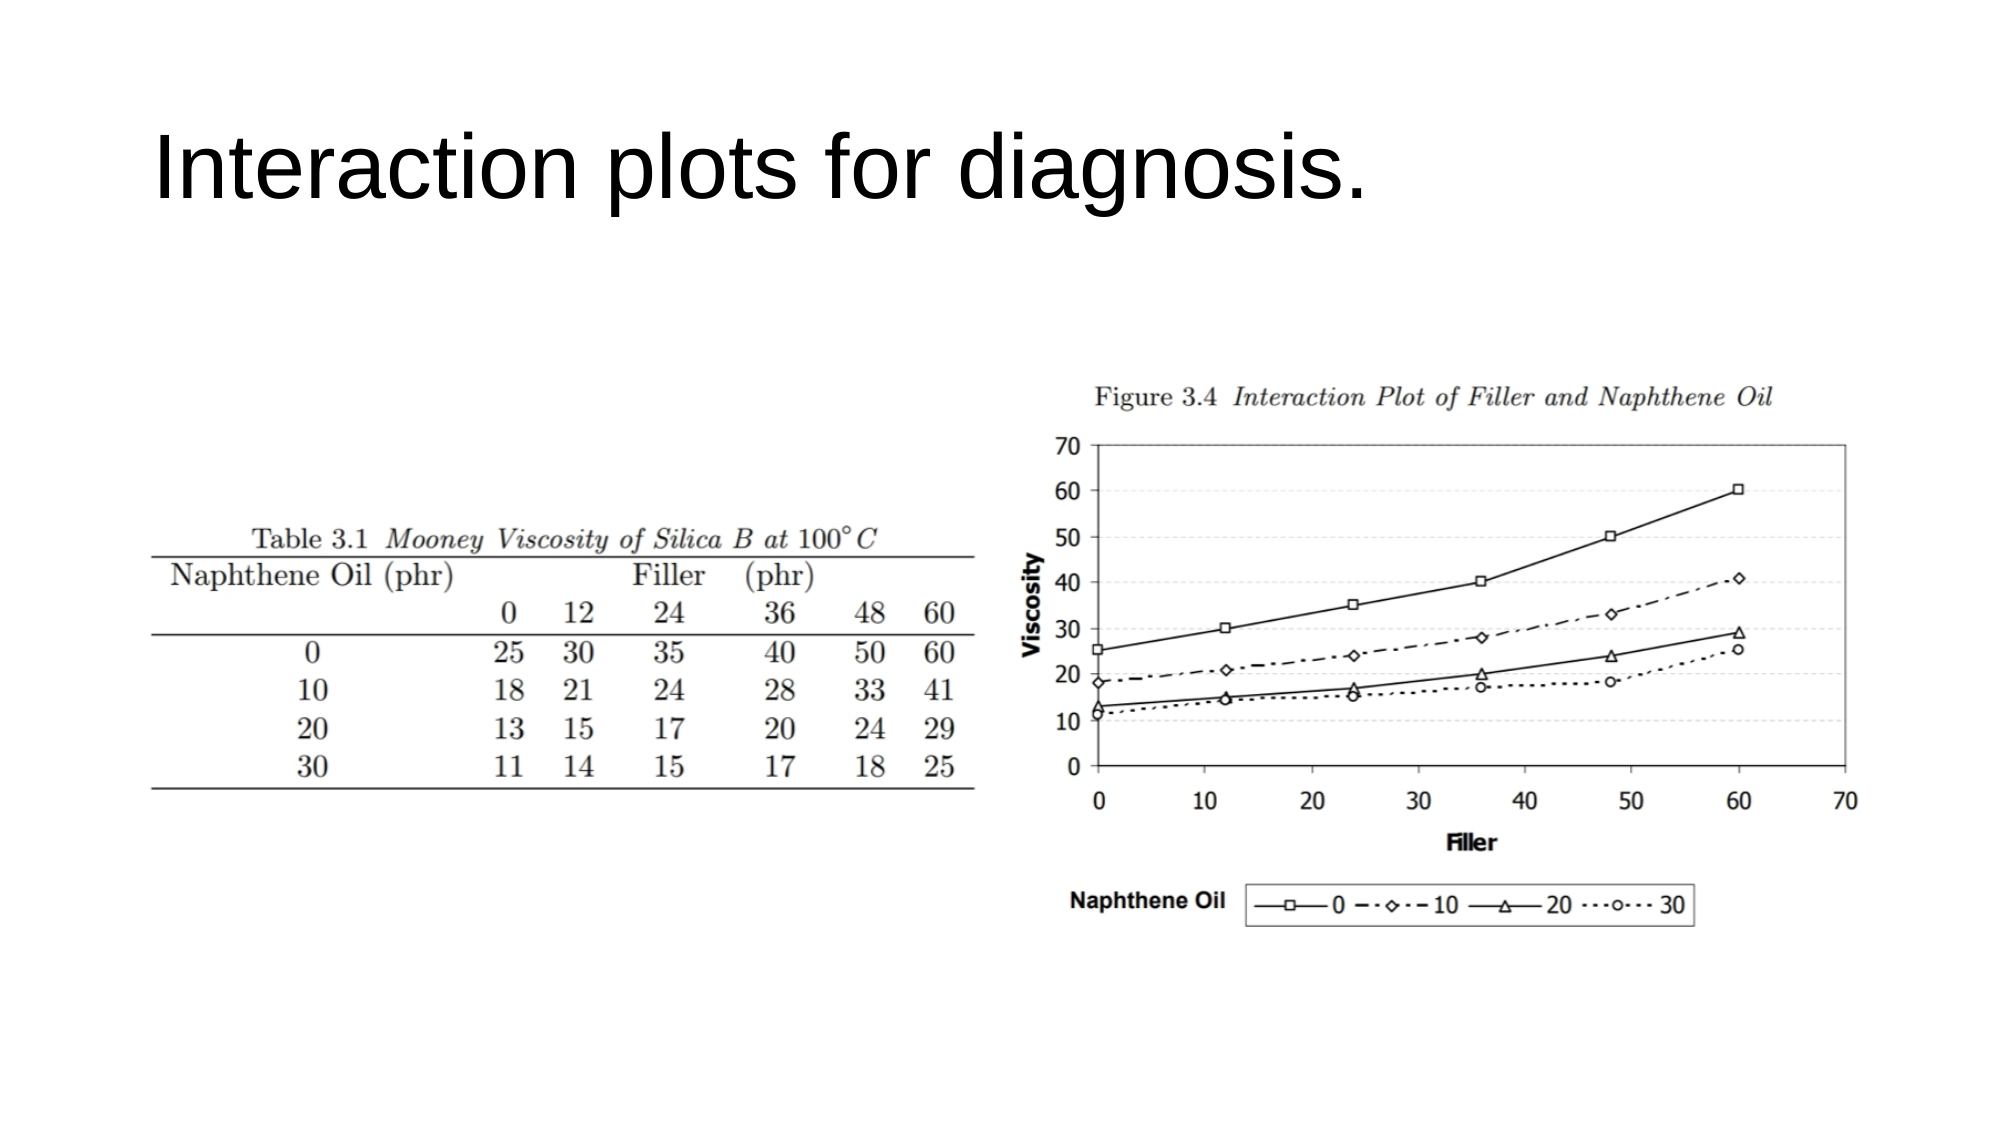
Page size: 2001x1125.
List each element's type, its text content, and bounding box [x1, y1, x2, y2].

title Interaction plots for diagnosis. [137, 59, 1863, 278]
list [1012, 374, 1863, 939]
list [137, 508, 988, 805]
